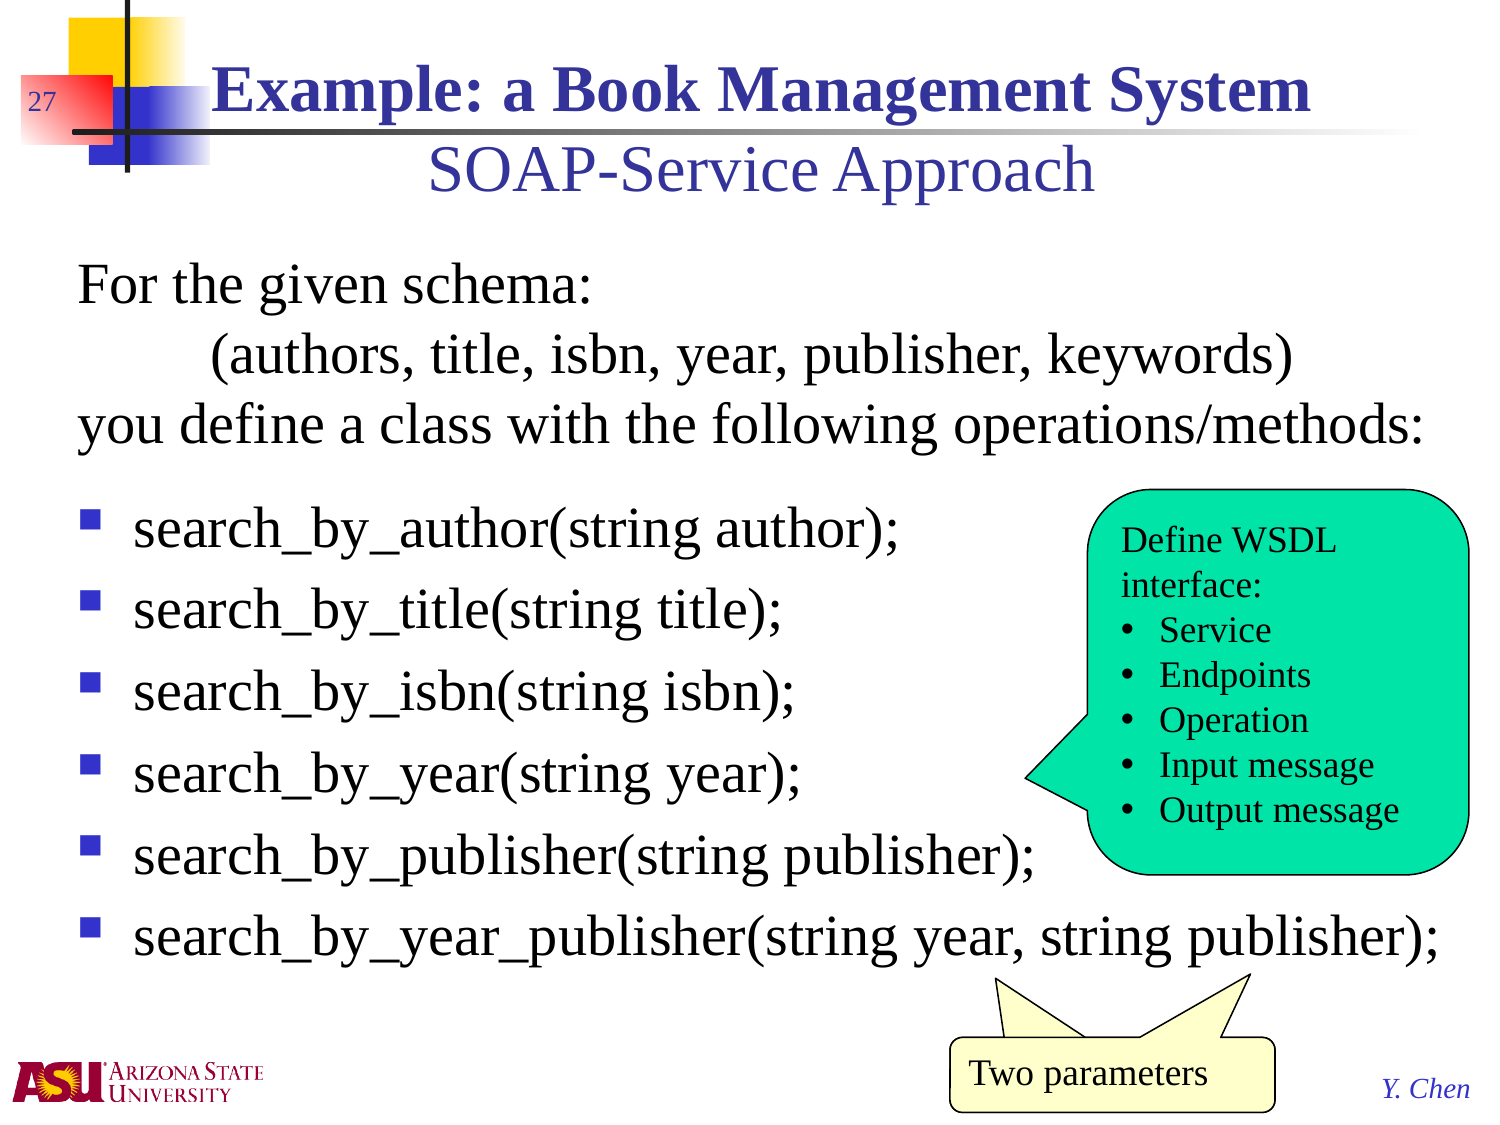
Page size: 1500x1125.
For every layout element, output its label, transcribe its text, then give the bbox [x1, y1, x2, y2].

text_box Two parameters [949, 973, 1276, 1113]
text_box Two parameters [995, 978, 1085, 1037]
list search_by_author(string author); search_by_title(string title); search_by_isbn(string isbn); search_by_year(string year); search_by_publisher(string publisher); search_by_year_publisher(string year, string publisher); [62, 481, 1475, 1038]
title Example: a Book Management System SOAP-Service Approach [125, 24, 1400, 213]
text_box For the given schema: (authors, title, isbn, year, publisher, keywords) you define a class with the following operations/methods: [62, 237, 1457, 463]
picture [12, 1062, 263, 1102]
text_box Define WSDL interface: Service Endpoints Operation Input message Output message [1025, 489, 1469, 875]
slide_number 27 [12, 49, 126, 126]
